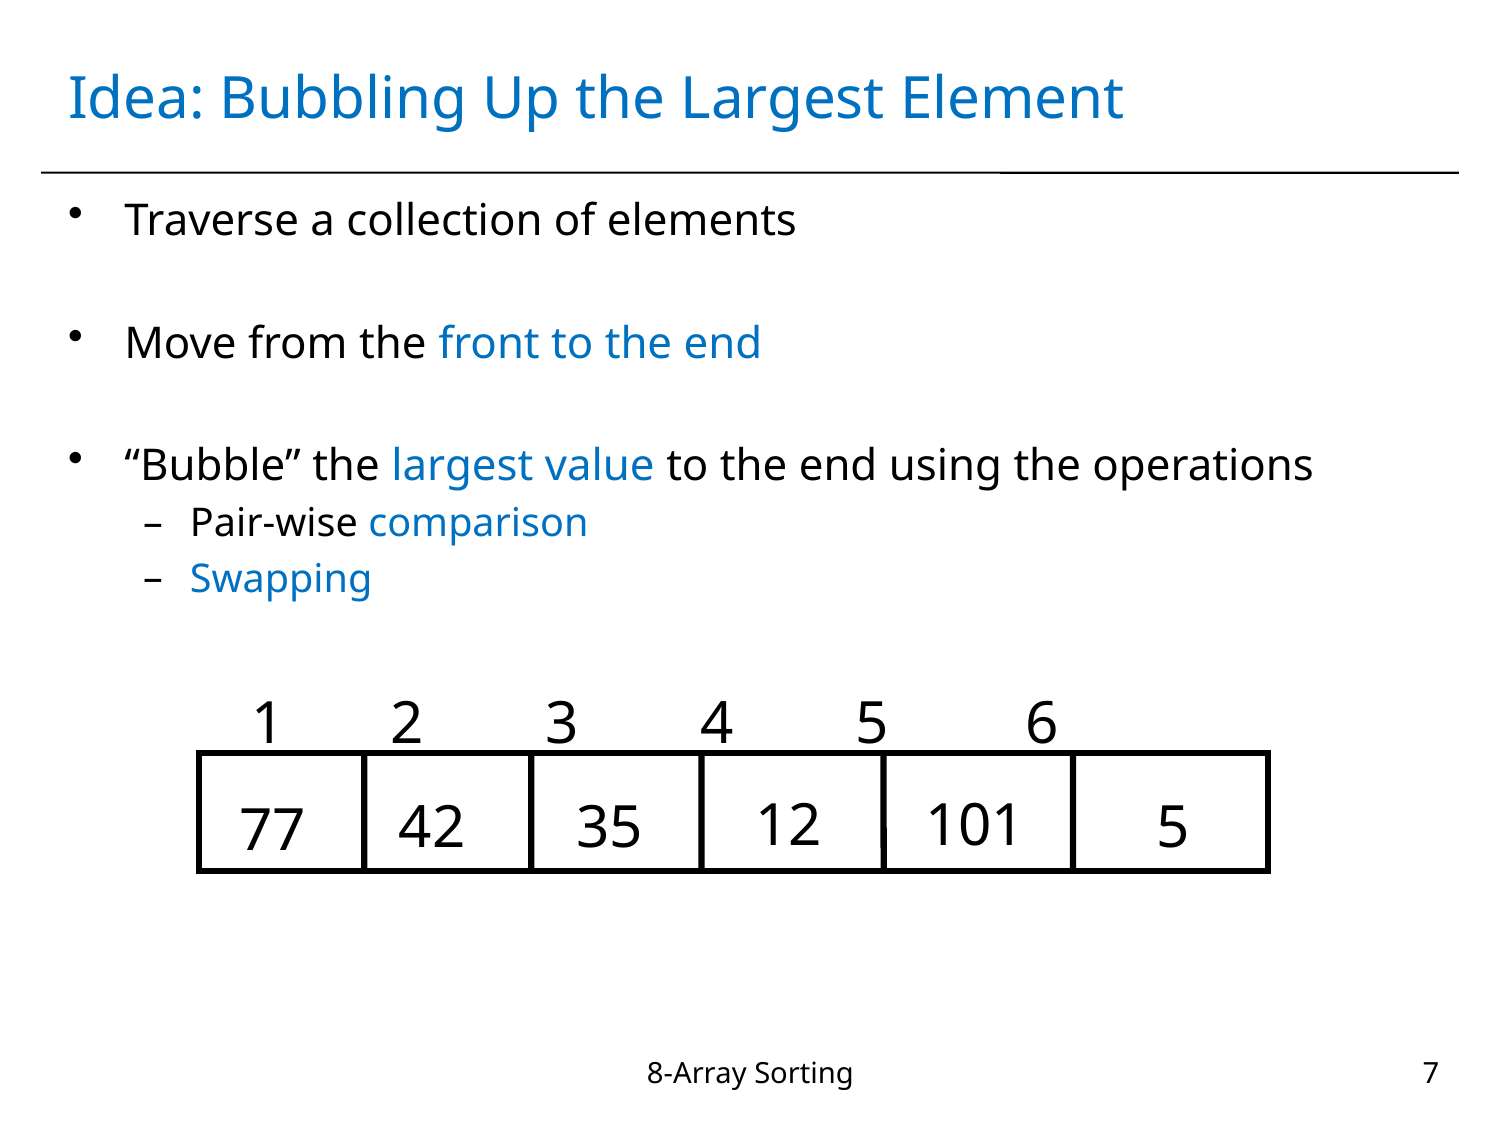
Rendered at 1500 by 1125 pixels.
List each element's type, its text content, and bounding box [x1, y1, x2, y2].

list Traverse a collection of elements Move from the front to the end “Bubble” the largest value to the end using the operations Pair-wise comparison Swapping [52, 184, 1448, 1024]
slide_number 7 [1104, 1046, 1455, 1125]
title Idea: Bubbling Up the Largest Element [52, 30, 1448, 159]
footer 8-Array Sorting [502, 1046, 999, 1125]
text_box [174, 677, 1338, 872]
